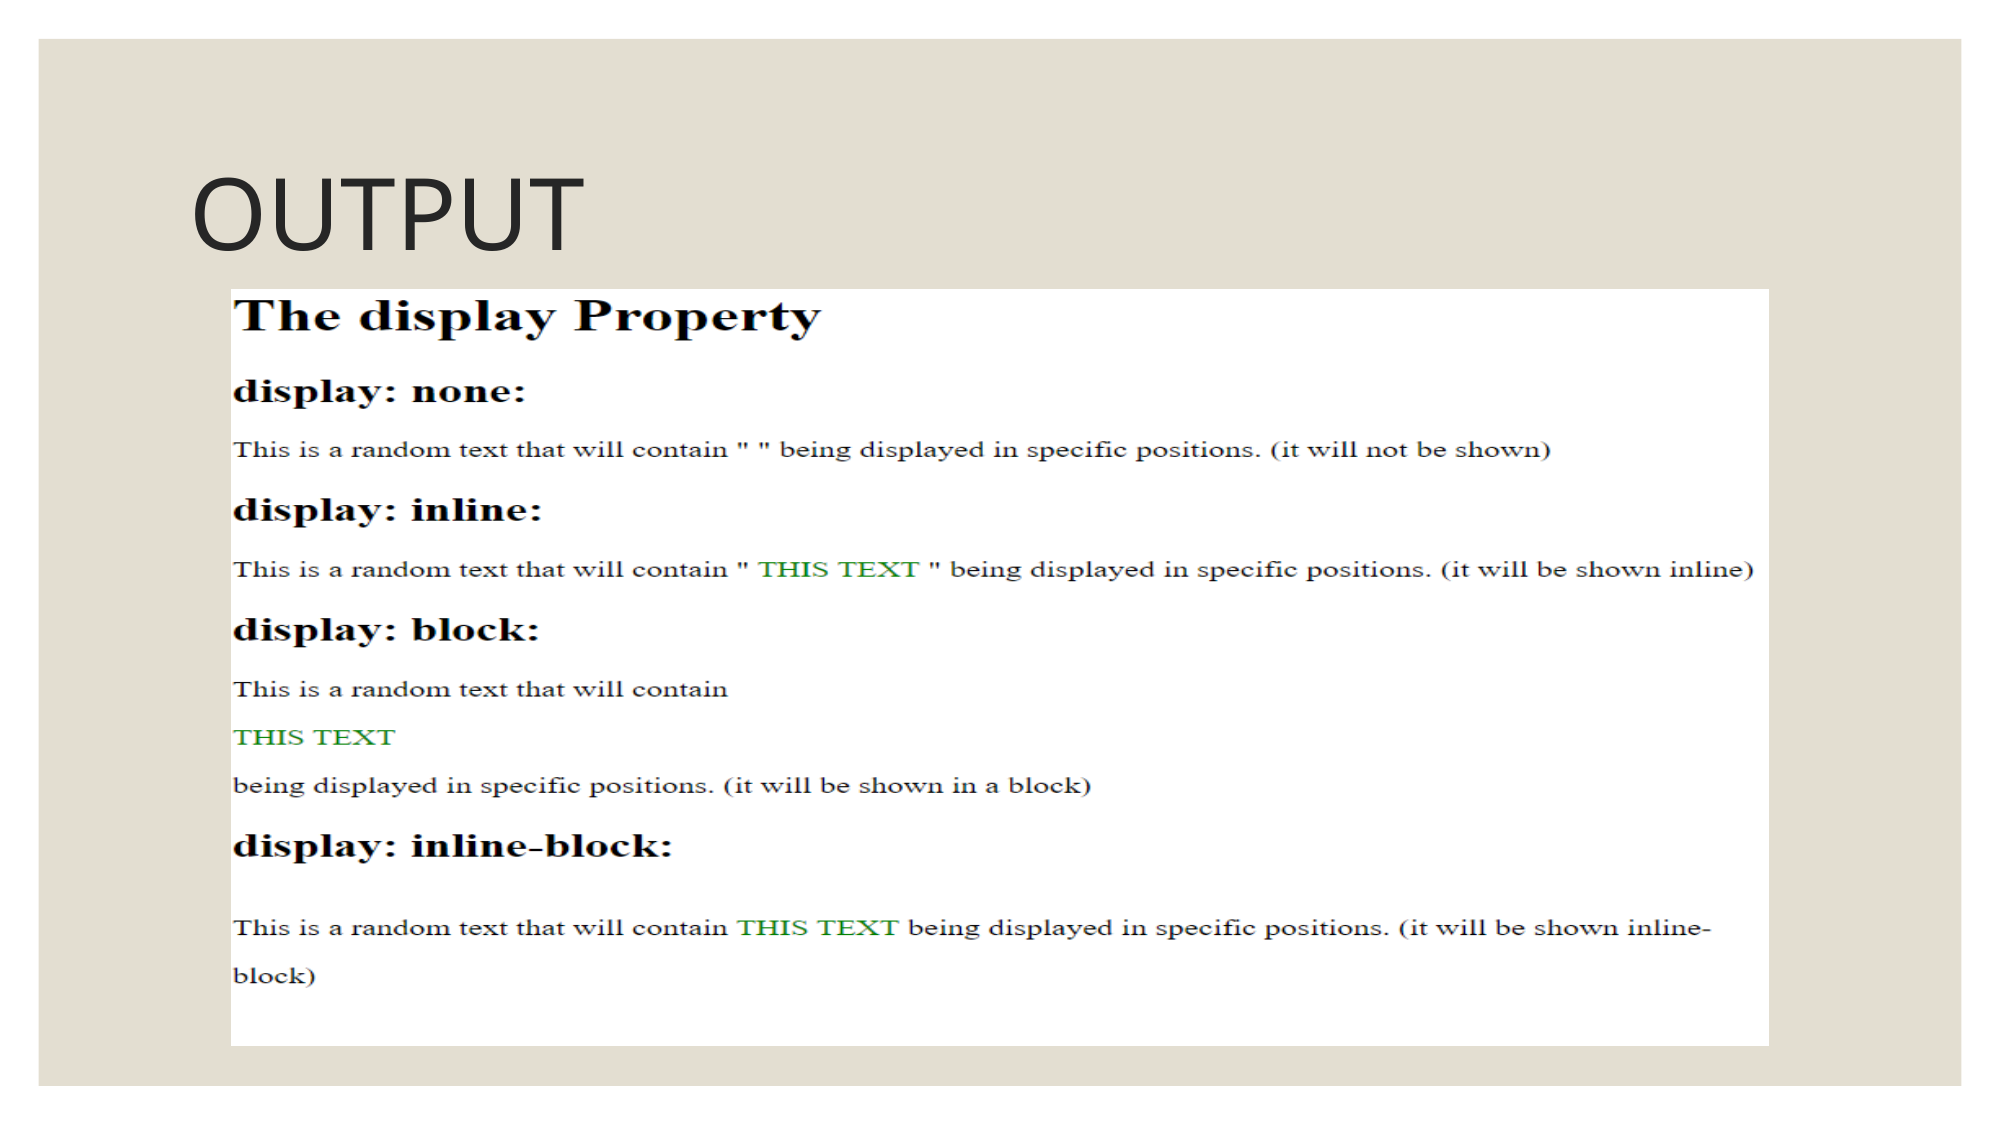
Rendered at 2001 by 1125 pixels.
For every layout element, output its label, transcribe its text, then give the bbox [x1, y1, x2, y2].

picture [231, 289, 1769, 1046]
title OUTPUT [174, 105, 1825, 331]
